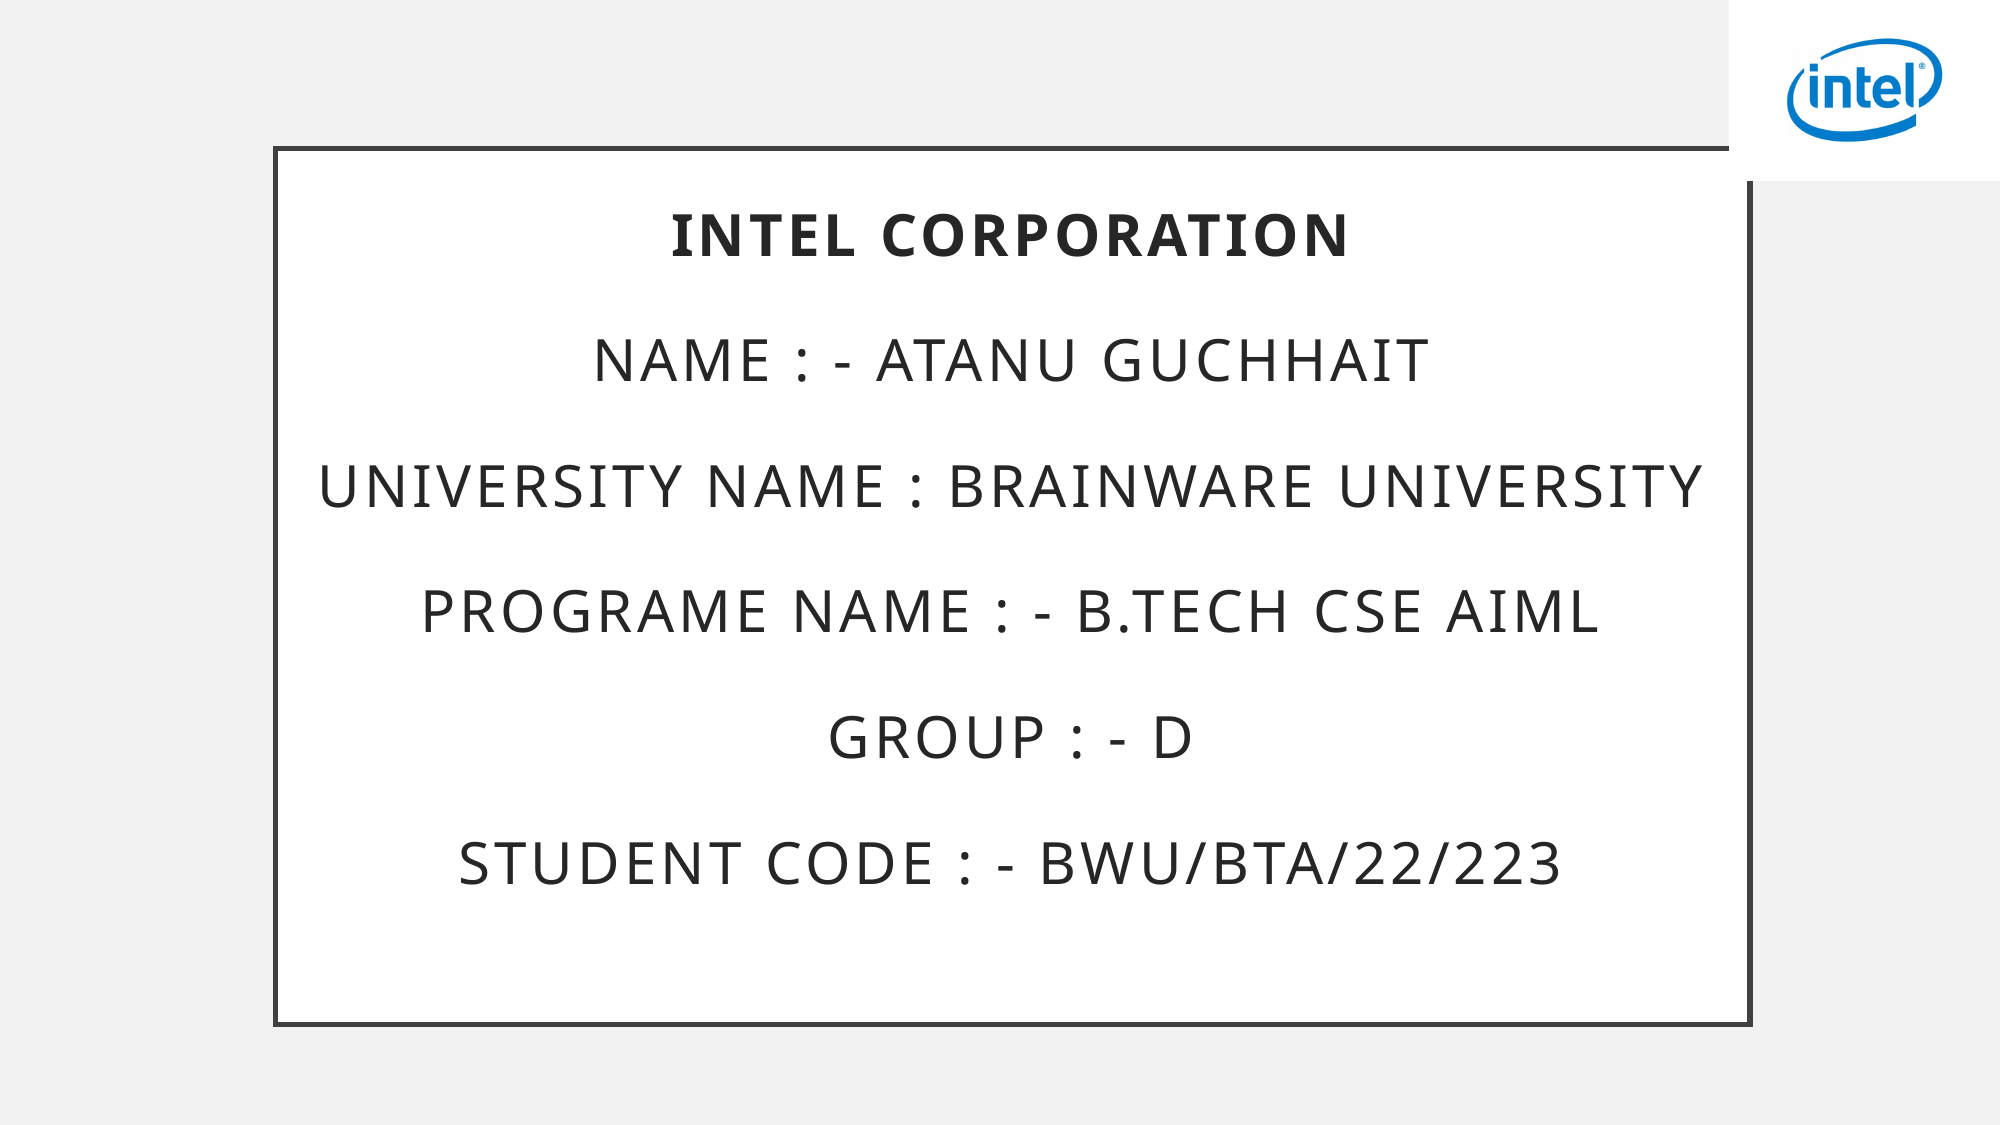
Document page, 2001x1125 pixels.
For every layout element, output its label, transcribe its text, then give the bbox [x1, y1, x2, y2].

title Intel Corporation Name : - Atanu Guchhait University name : Brainware university Programe name : - b.tech cse aiml group : - d student code : - bwu/bta/22/223 [273, 146, 1753, 1027]
picture [1728, 0, 2000, 181]
